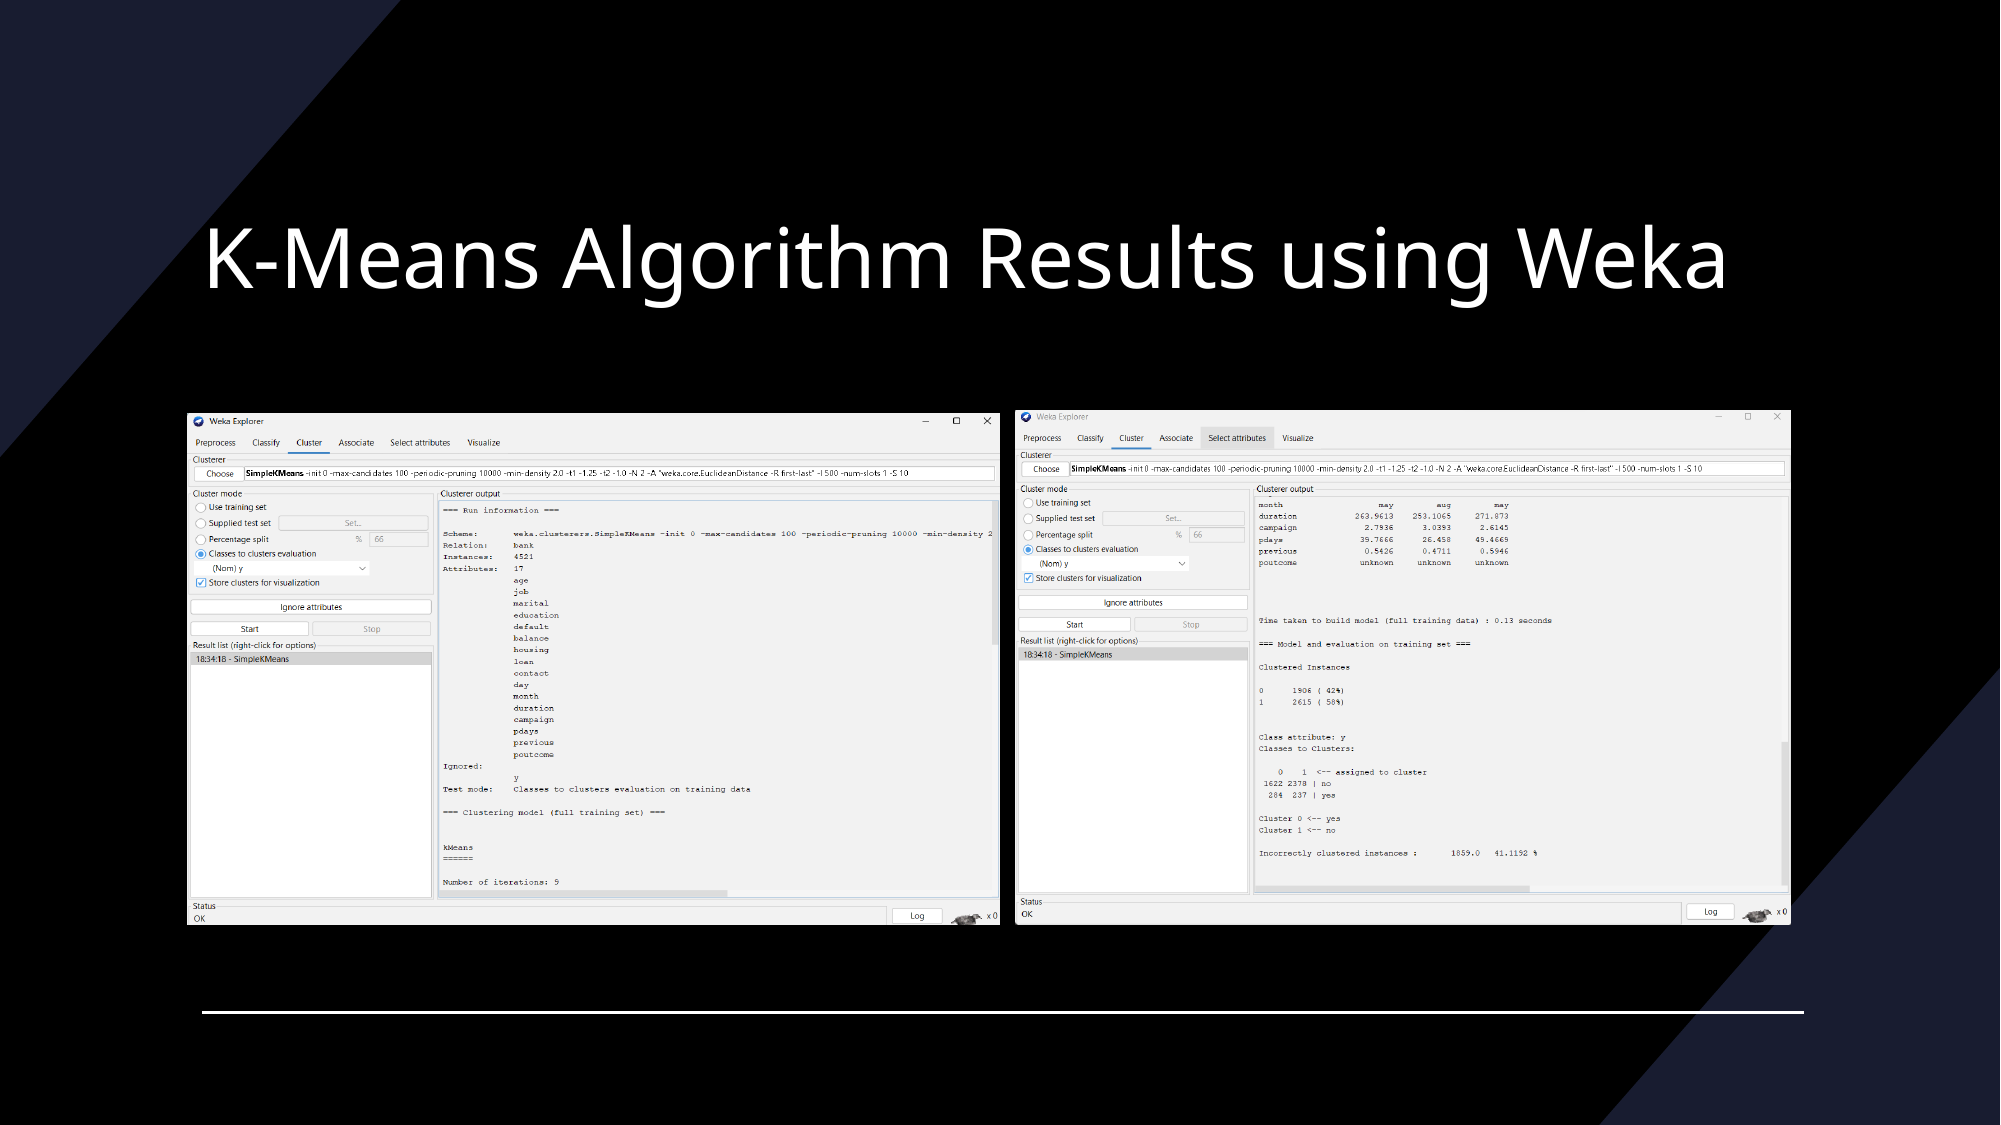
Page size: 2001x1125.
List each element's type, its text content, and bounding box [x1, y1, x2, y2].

title K-Means Algorithm Results using Weka [187, 143, 1813, 367]
picture [1015, 410, 1791, 925]
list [187, 413, 1000, 925]
